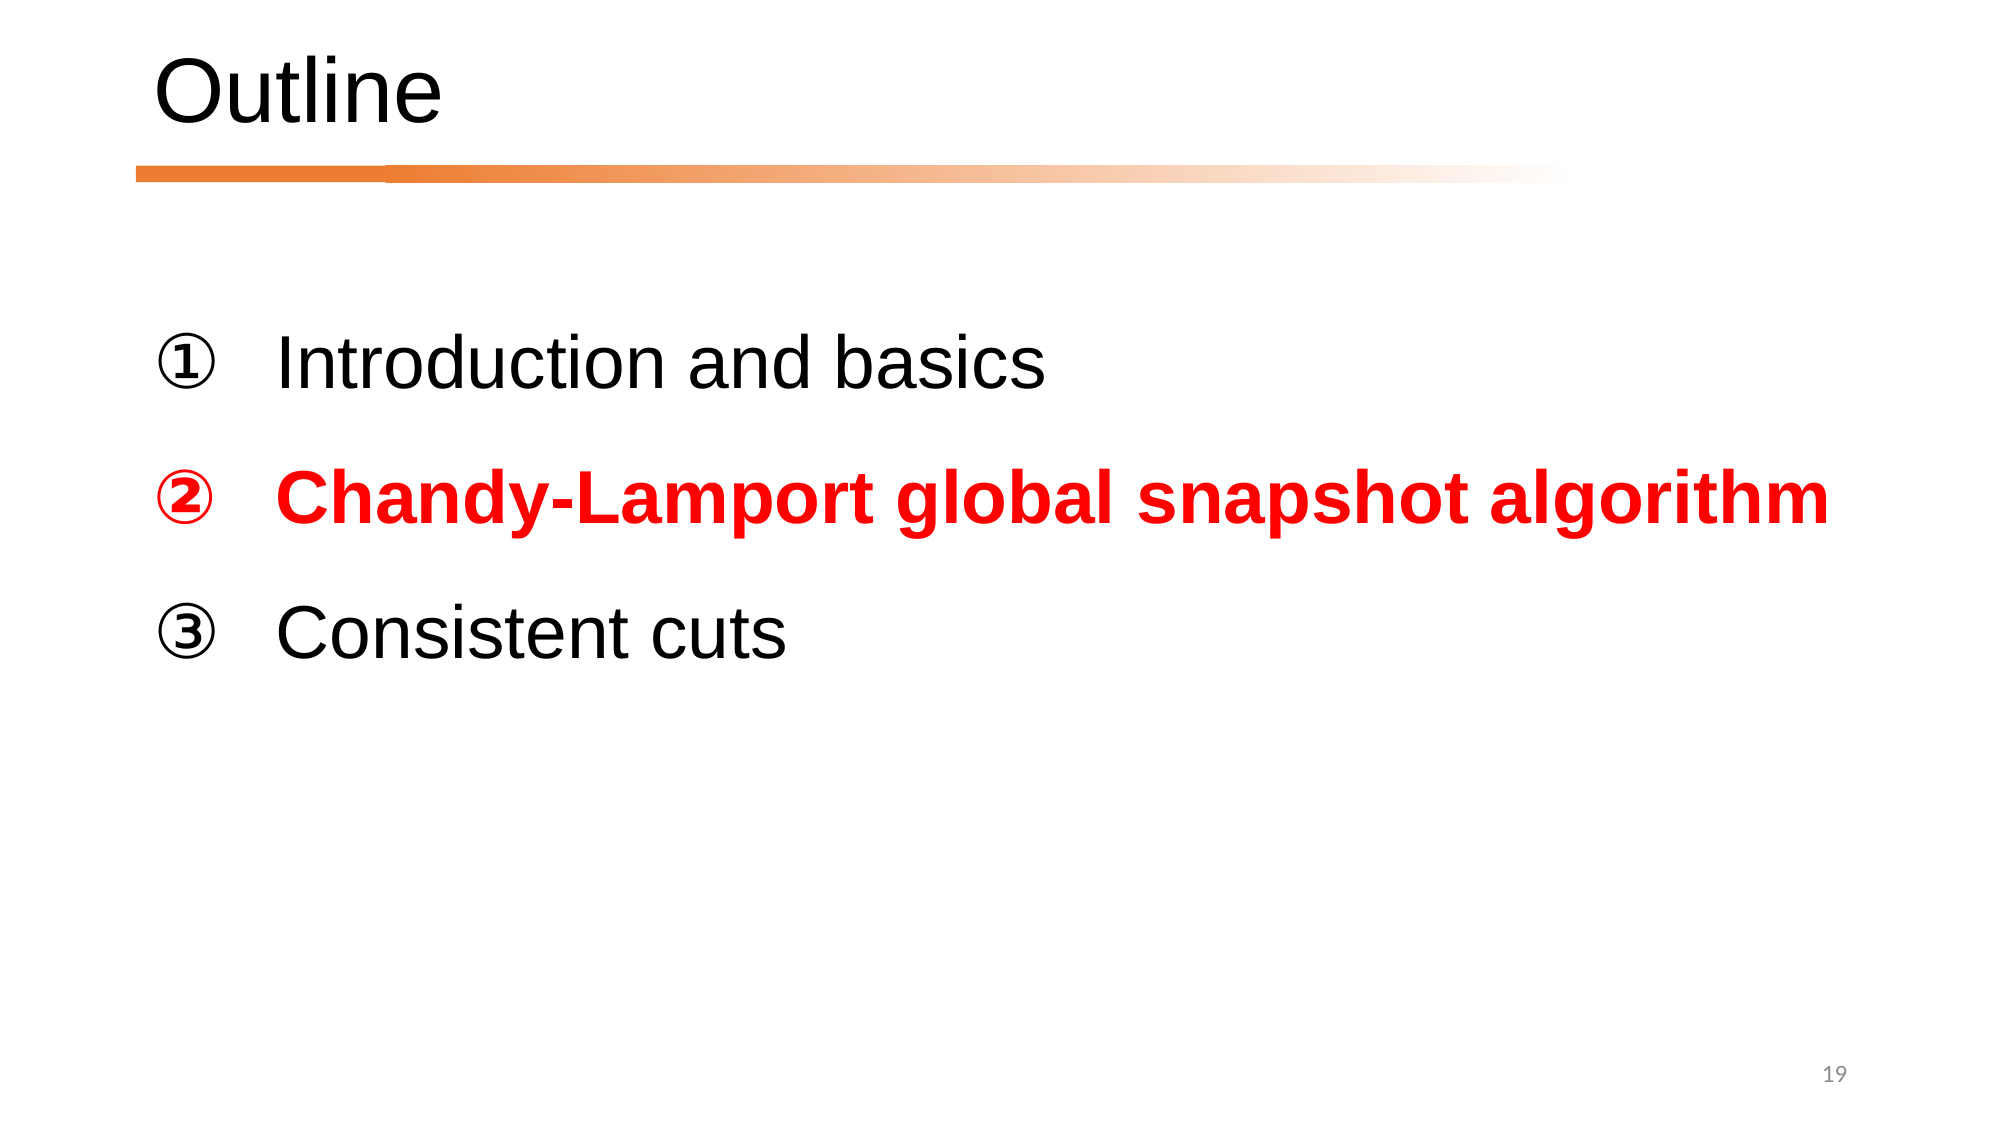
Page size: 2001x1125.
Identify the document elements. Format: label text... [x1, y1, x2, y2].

slide_number 19 [1412, 1042, 1863, 1103]
title Outline [138, 25, 1810, 160]
text_box Introduction and basics Chandy-Lamport global snapshot algorithm Consistent cuts [138, 261, 1863, 681]
